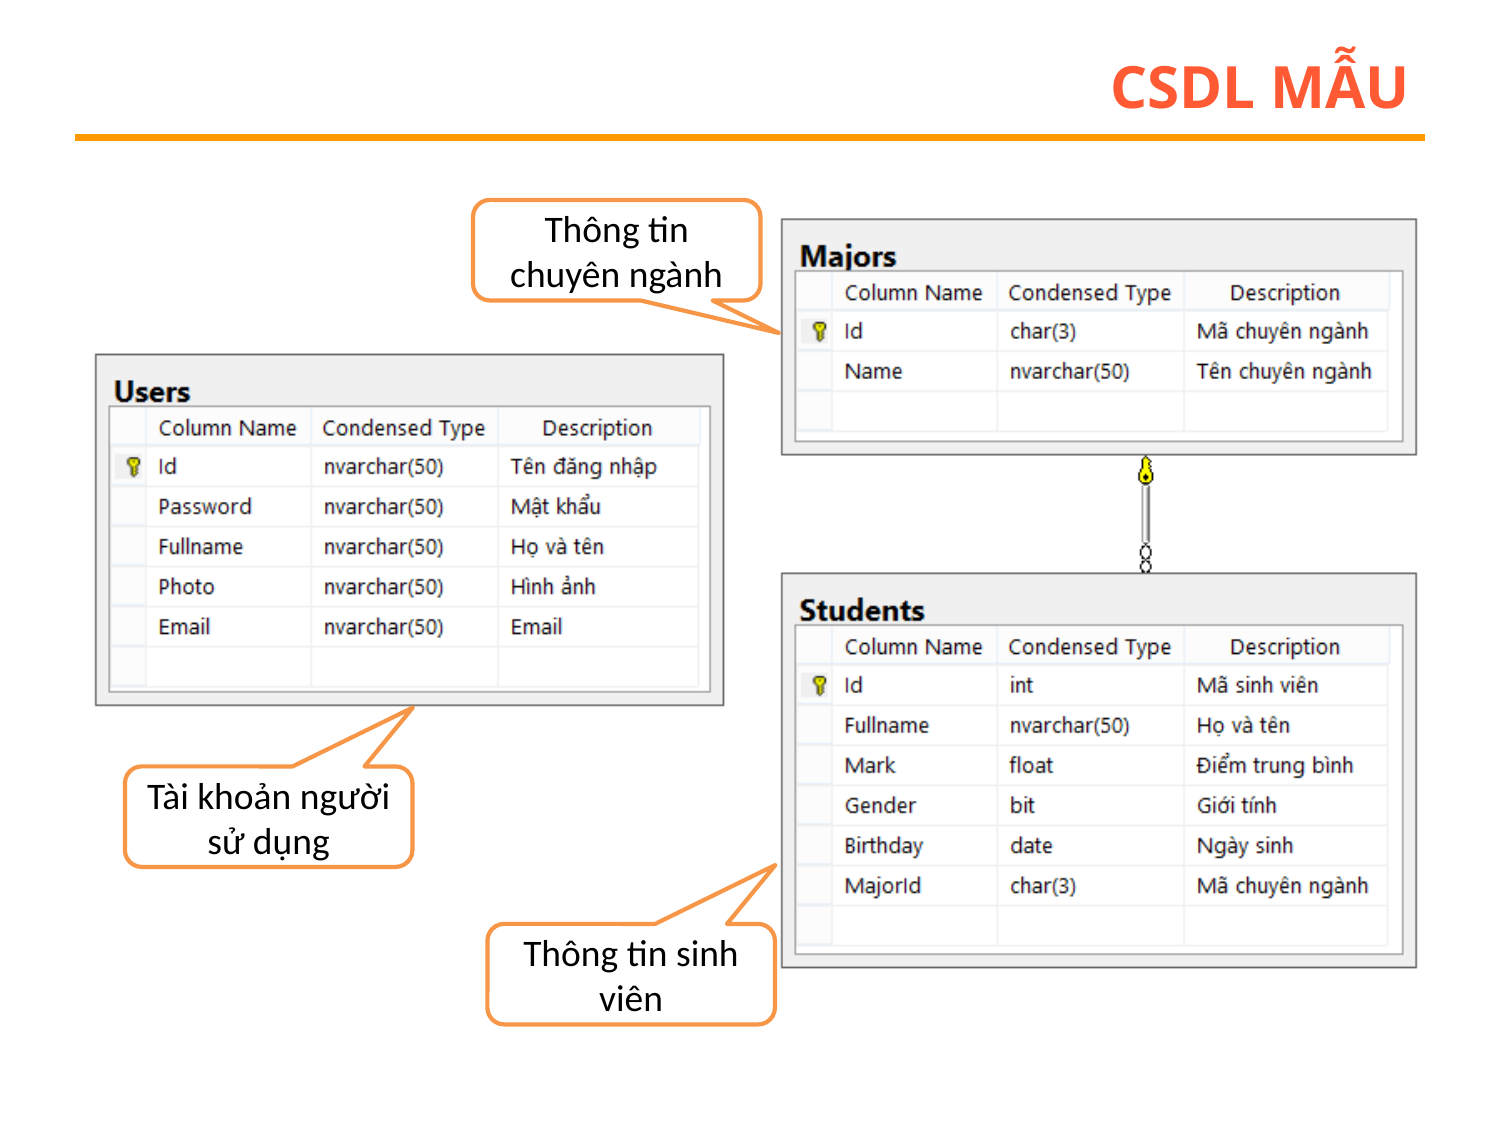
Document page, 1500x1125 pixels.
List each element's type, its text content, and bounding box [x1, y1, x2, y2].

text_box Thông tin chuyên ngành [472, 197, 762, 210]
title CSDL mẫu [337, 45, 1425, 125]
picture [87, 212, 1425, 977]
text_box Thông tin sinh viên [485, 986, 778, 1027]
